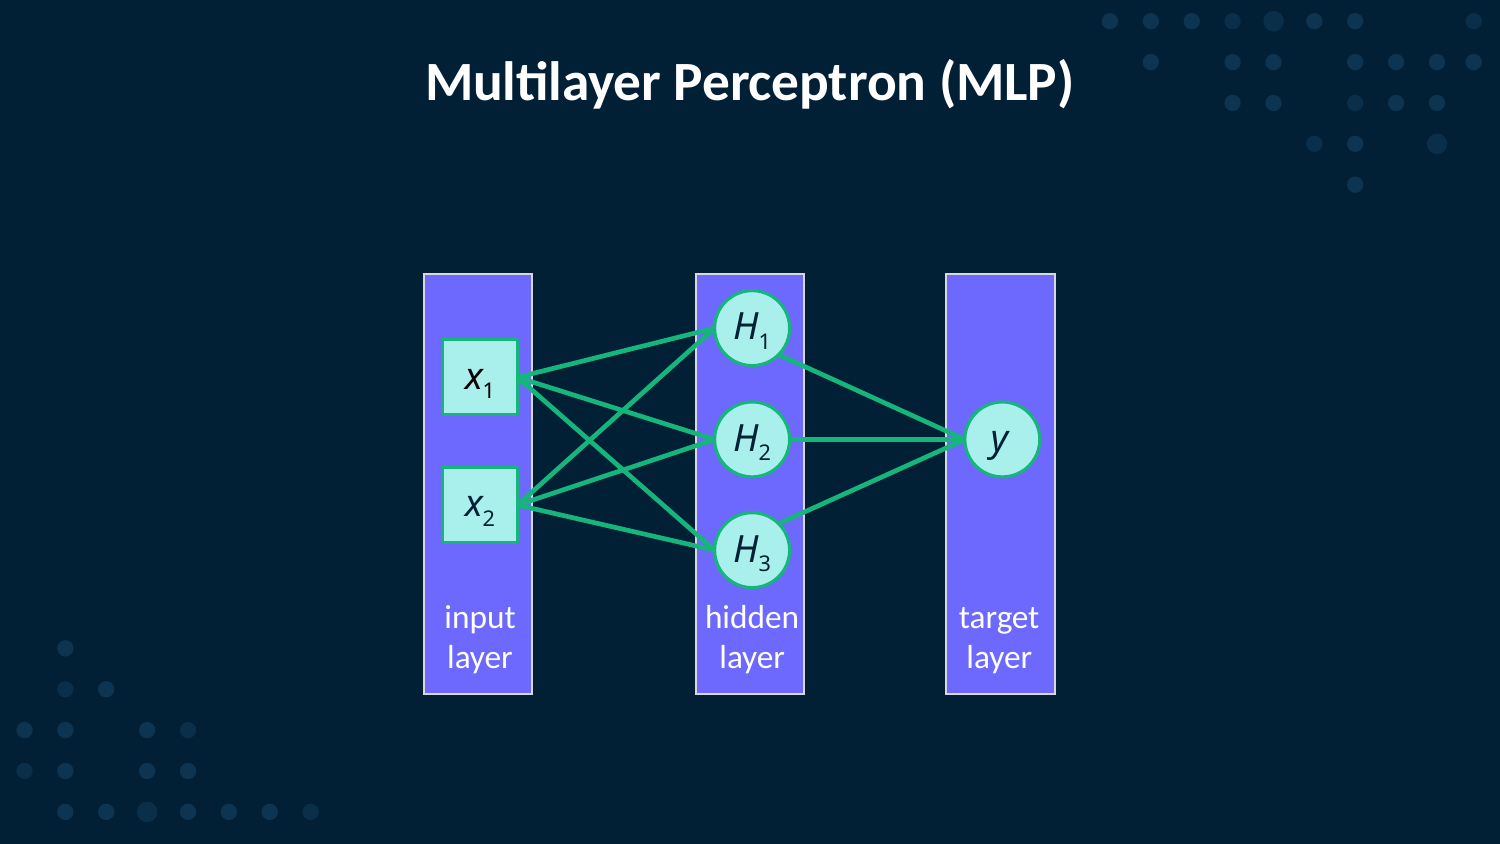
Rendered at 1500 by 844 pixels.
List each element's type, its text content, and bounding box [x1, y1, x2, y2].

text_box x2 [442, 467, 517, 543]
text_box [517, 439, 715, 506]
text_box [423, 273, 533, 695]
text_box [695, 683, 805, 695]
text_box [517, 328, 715, 377]
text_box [778, 354, 965, 439]
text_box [517, 506, 715, 551]
text_box [945, 273, 1056, 695]
text_box H3 [714, 512, 790, 588]
text_box target layer [944, 588, 1055, 683]
text_box [759, 524, 805, 588]
text_box H1 [714, 290, 790, 366]
text_box [715, 450, 778, 540]
text_box hidden layer [690, 588, 815, 683]
text_box x1 [442, 339, 517, 415]
text_box input layer [429, 588, 531, 683]
title Multilayer Perceptron (MLP) [103, 44, 1397, 120]
text_box [695, 551, 745, 588]
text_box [778, 439, 965, 524]
text_box [715, 339, 778, 429]
text_box y [965, 401, 1040, 477]
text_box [517, 377, 715, 439]
text_box [695, 273, 805, 354]
text_box H2 [715, 401, 778, 477]
